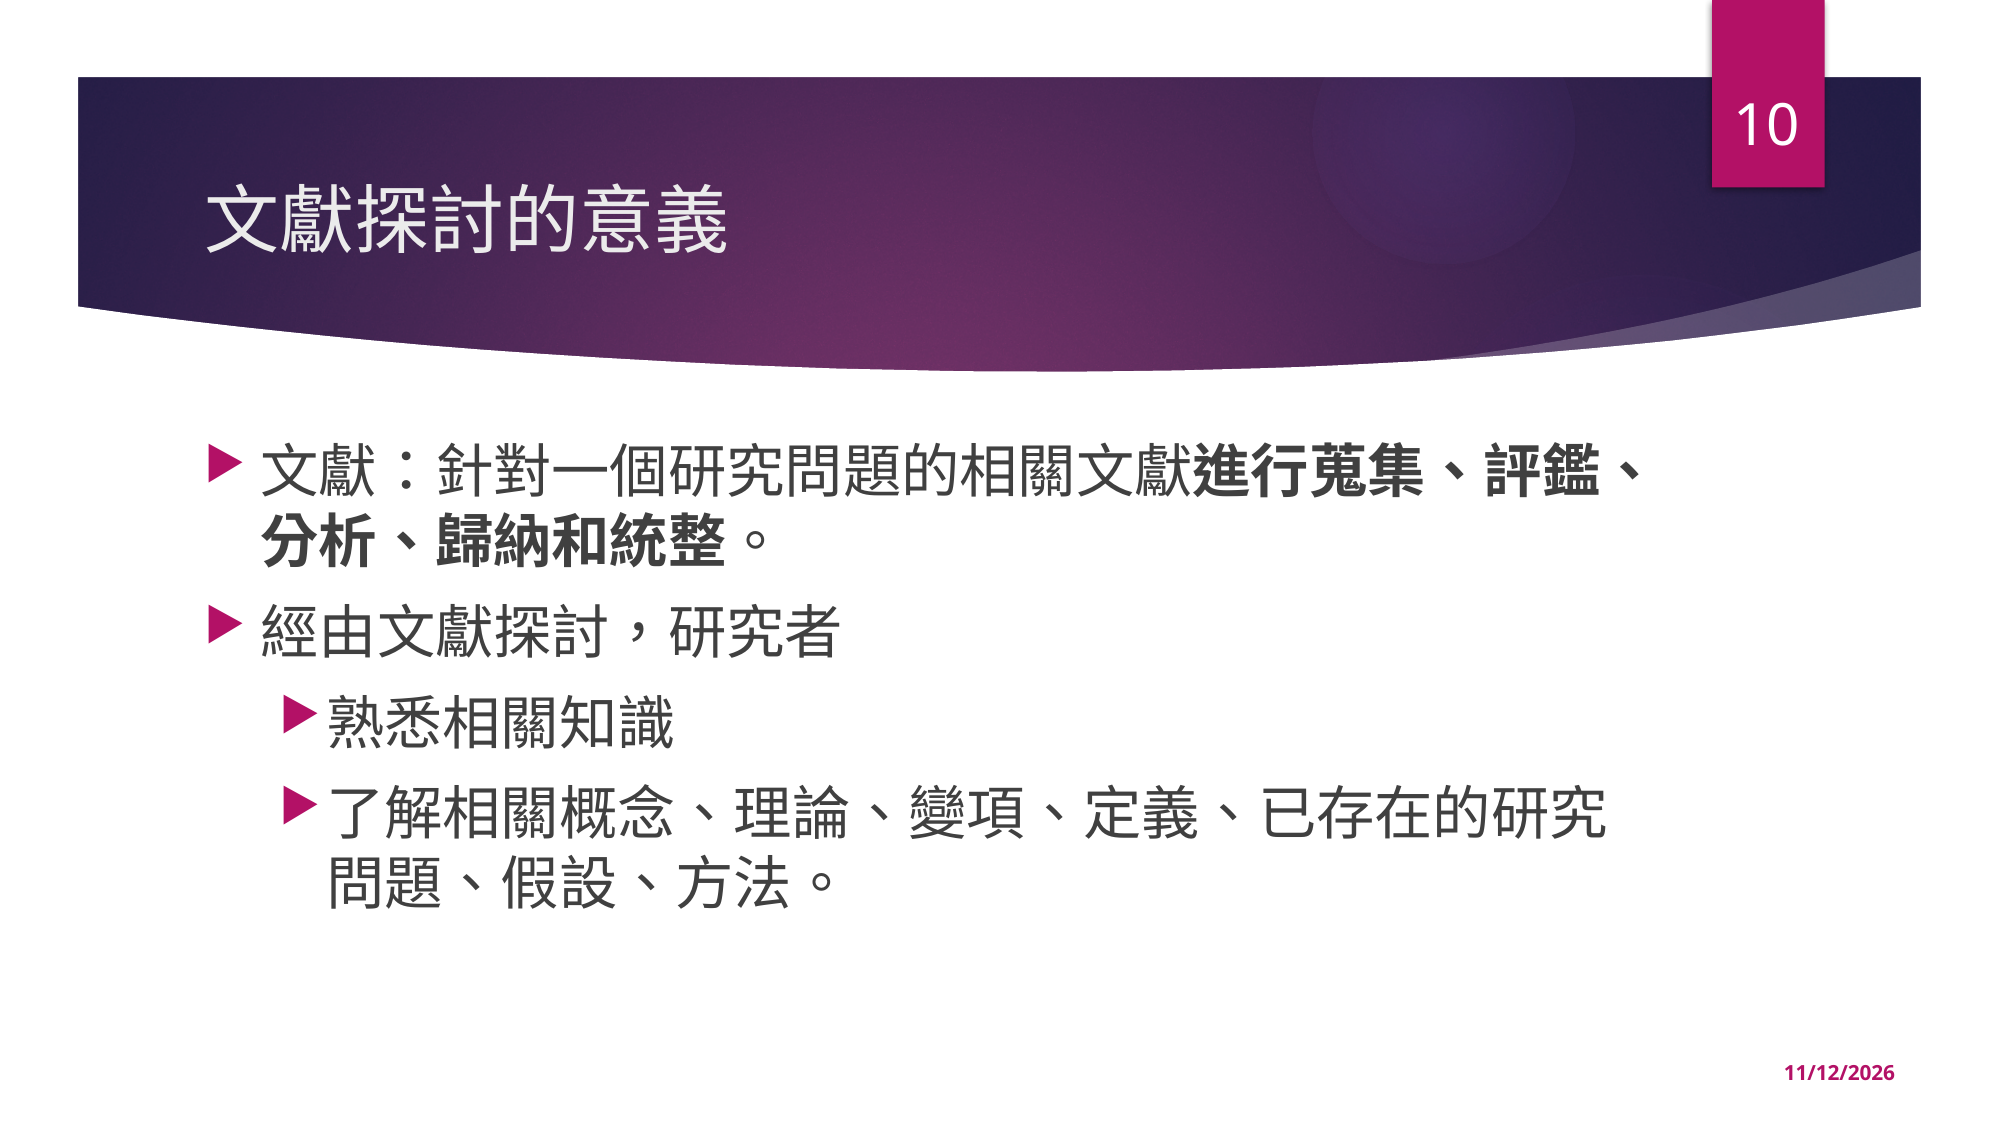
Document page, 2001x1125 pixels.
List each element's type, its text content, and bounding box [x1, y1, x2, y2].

list 文獻：針對一個研究問題的相關文獻進行蒐集、評鑑、分析、歸納和統整。 經由文獻探討，研究者 熟悉相關知識 了解相關概念、理論、變項、定義、已存在的研究問題、假設、方法。 [189, 427, 1638, 988]
title 文獻探討的意義 [189, 159, 1627, 276]
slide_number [1747, 1048, 1911, 1099]
slide_number 10 [1698, 48, 1836, 175]
